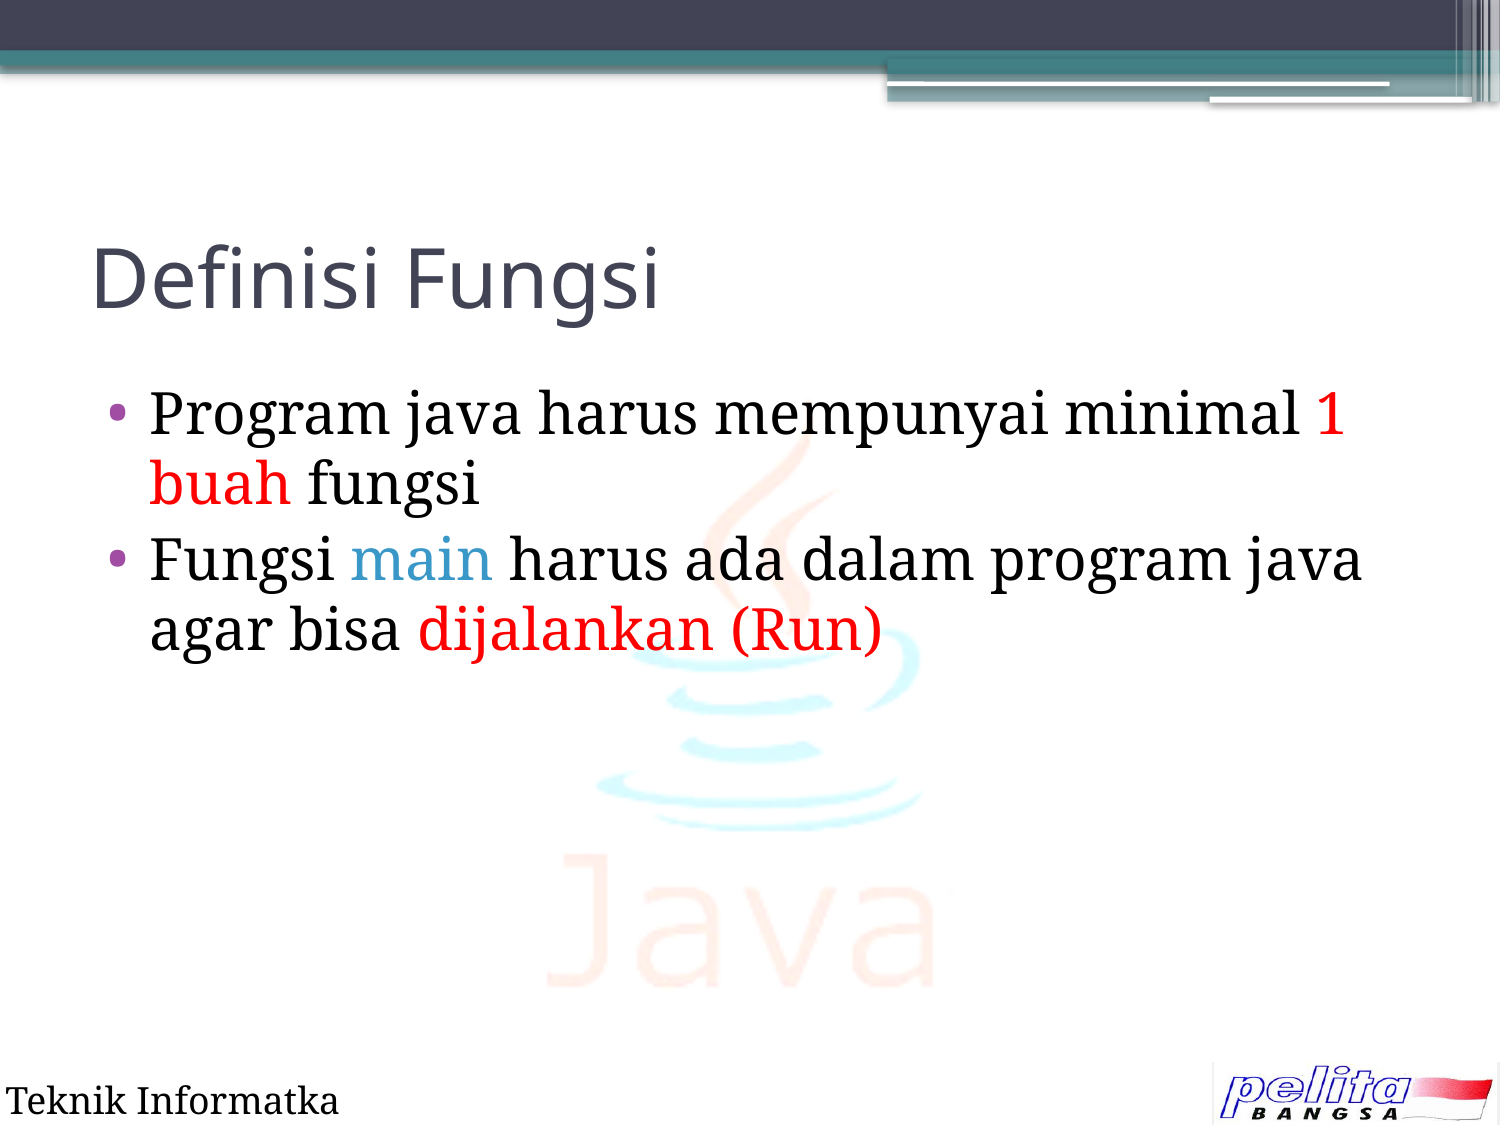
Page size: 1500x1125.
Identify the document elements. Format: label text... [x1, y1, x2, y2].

list Program java harus mempunyai minimal 1 buah fungsi Fungsi main harus ada dalam program java agar bisa dijalankan (Run) [75, 368, 1425, 1079]
title Definisi Fungsi [75, 187, 1425, 363]
picture [1212, 1062, 1500, 1125]
